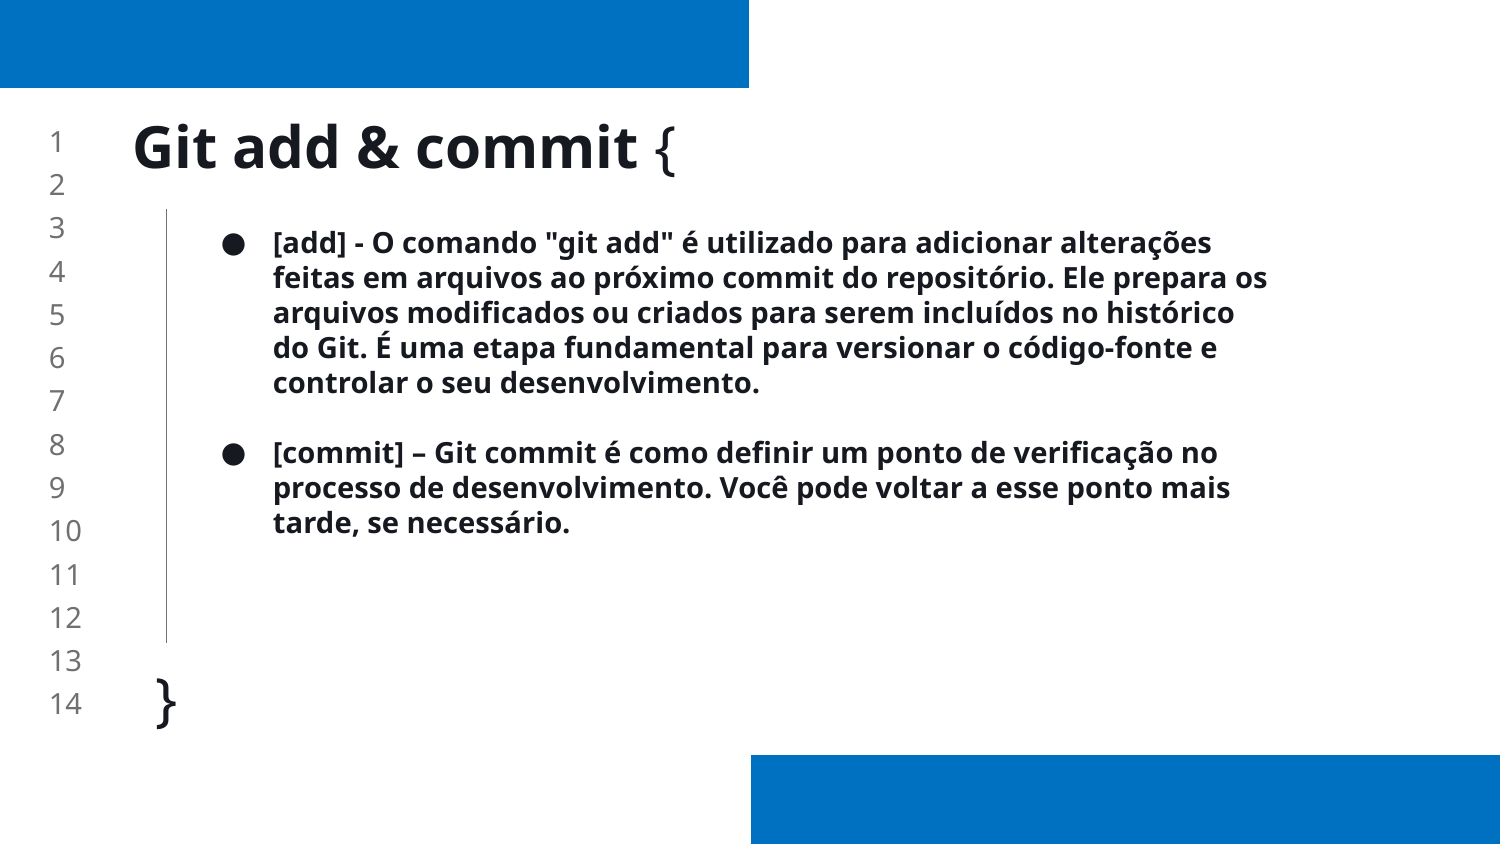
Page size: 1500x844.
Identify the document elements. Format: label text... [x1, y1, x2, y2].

title Git add & commit { [116, 95, 1383, 190]
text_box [124, 208, 209, 765]
list [add] - O comando "git add" é utilizado para adicionar alterações feitas em arquivos ao próximo commit do repositório. Ele prepara os arquivos modificados ou criados para serem incluídos no histórico do Git. É uma etapa fundamental para versionar o código-fonte e controlar o seu desenvolvimento. [commit] – Git commit é como definir um ponto de verificação no processo de desenvolvimento. Você pode voltar a esse ponto mais tarde, se necessário. [209, 209, 1290, 635]
